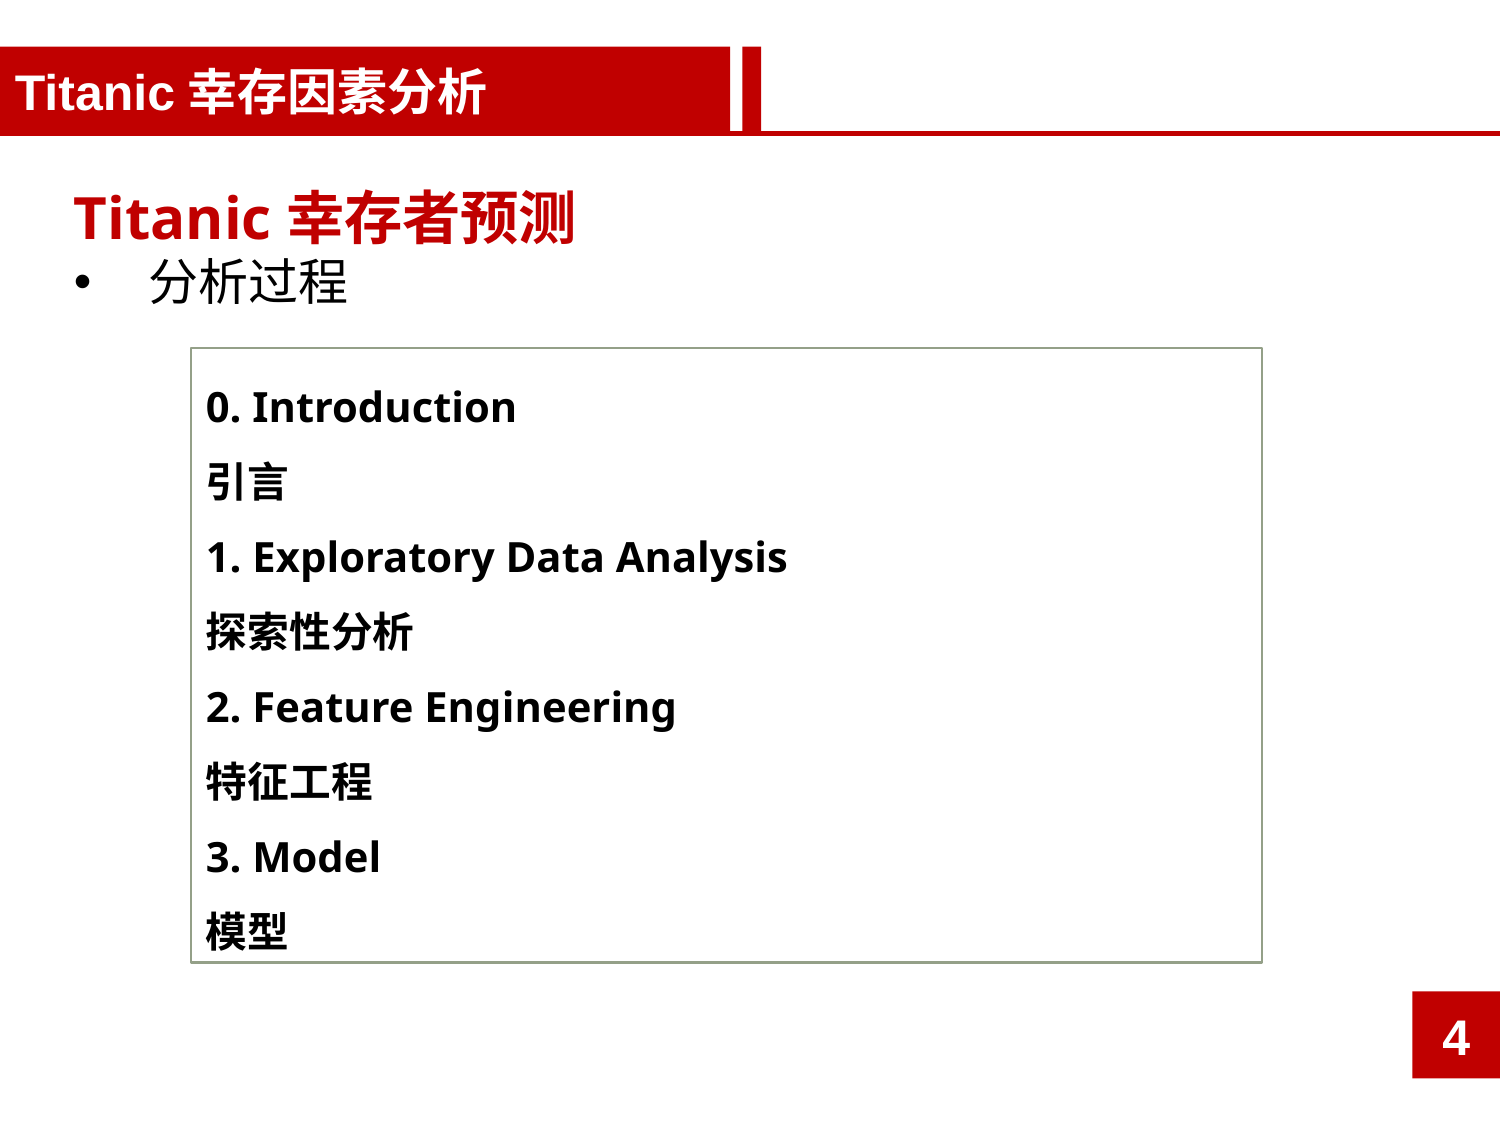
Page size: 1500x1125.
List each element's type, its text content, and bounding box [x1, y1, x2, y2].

text_box Titanic幸存因素分析 [0, 46, 731, 132]
text_box [742, 46, 762, 130]
text_box 4 [1412, 991, 1500, 1079]
text_box 0. Introduction 引言 1. Exploratory Data Analysis 探索性分析 2. Feature Engineering 特征工程 3. Model 模型 [190, 347, 1263, 964]
text_box Titanic幸存者预测 分析过程 [74, 166, 1405, 443]
